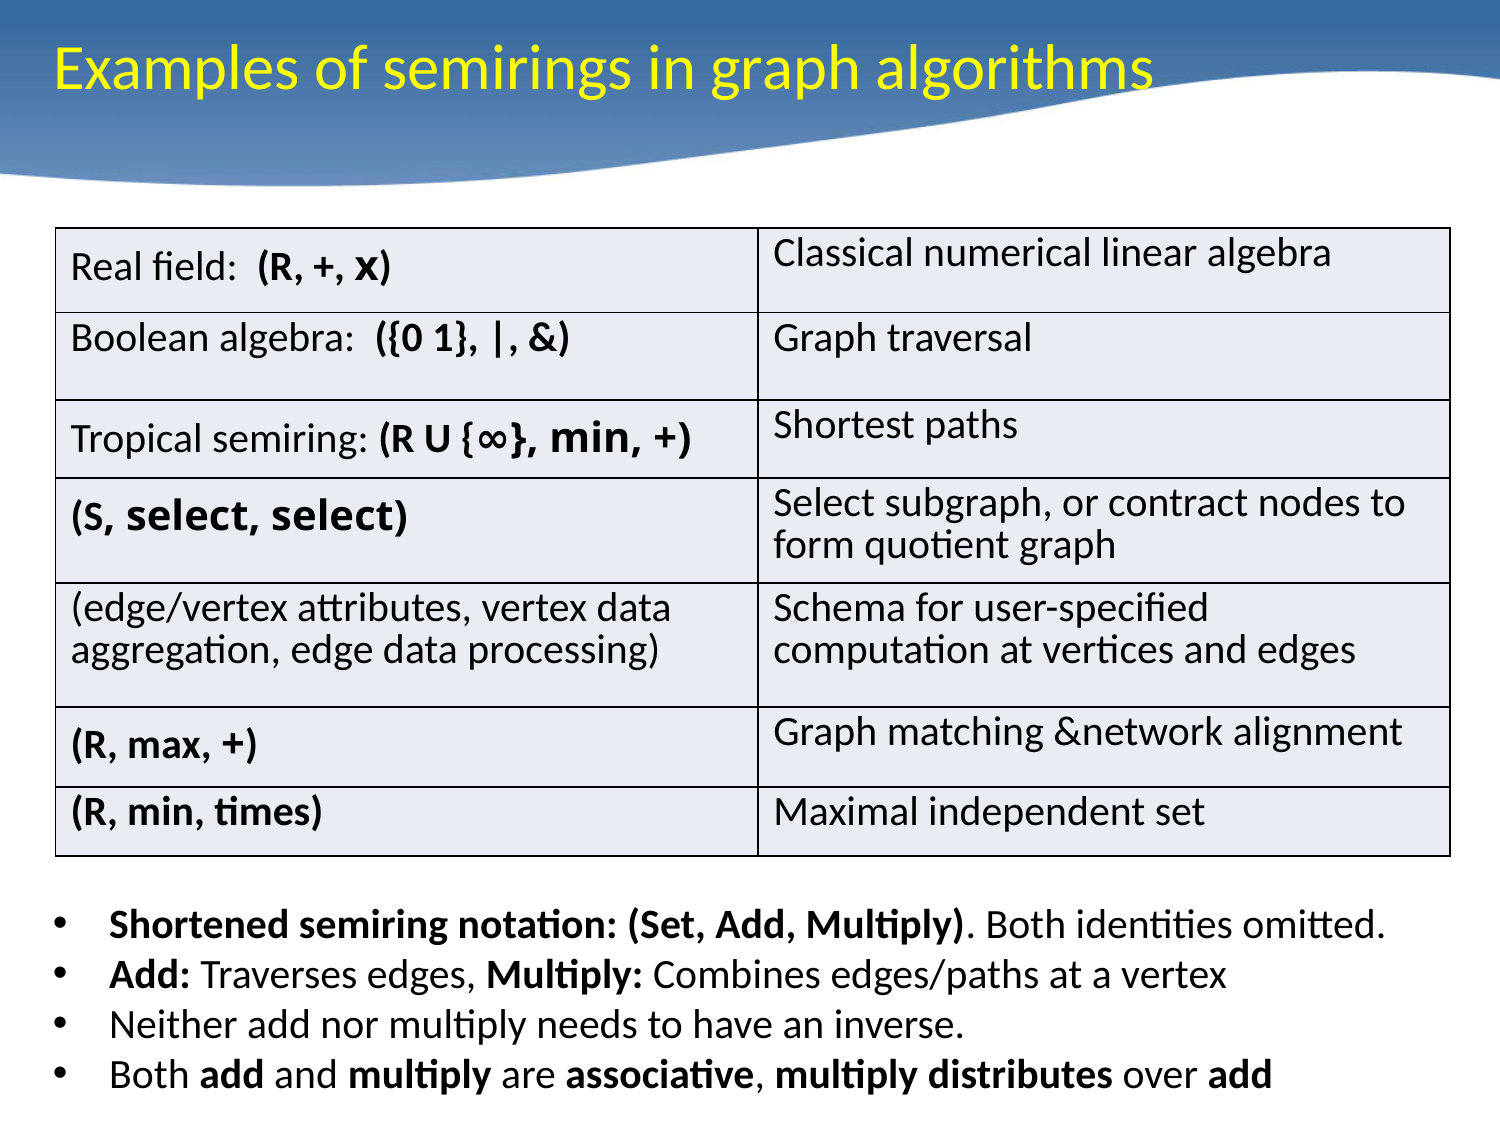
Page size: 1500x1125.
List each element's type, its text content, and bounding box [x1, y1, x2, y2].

table_cell (R, max, +) [56, 708, 757, 786]
table_cell (R, min, times) [56, 788, 757, 855]
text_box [0, 0, 1500, 213]
text_box Shortened semiring notation: (Set, Add, Multiply). Both identities omitted. Add: Traverses edges, Multiply: Combines edges/paths at a vertex Neither add nor multiply needs to have an inverse. Both add and multiply are associative, multiply distributes over add [38, 889, 1431, 1105]
table_cell Select subgraph, or contract nodes to form quotient graph [759, 479, 1449, 582]
table_cell Maximal independent set [759, 788, 1449, 855]
table_cell Shortest paths [759, 401, 1449, 477]
table_cell (S, select, select) [56, 479, 757, 582]
table_header Classical numerical linear algebra [759, 229, 1449, 312]
table_header Real field: (R, +, x) [56, 229, 757, 312]
table_cell Boolean algebra: ({0 1}, |, &) [56, 313, 757, 399]
table_cell Graph traversal [759, 313, 1449, 399]
table_cell Tropical semiring: (R U {∞}, min, +) [56, 401, 757, 477]
table_cell Schema for user-specified computation at vertices and edges [759, 584, 1449, 706]
table_cell Graph matching &network alignment [759, 708, 1449, 786]
table_cell (edge/vertex attributes, vertex data aggregation, edge data processing) [56, 584, 757, 706]
